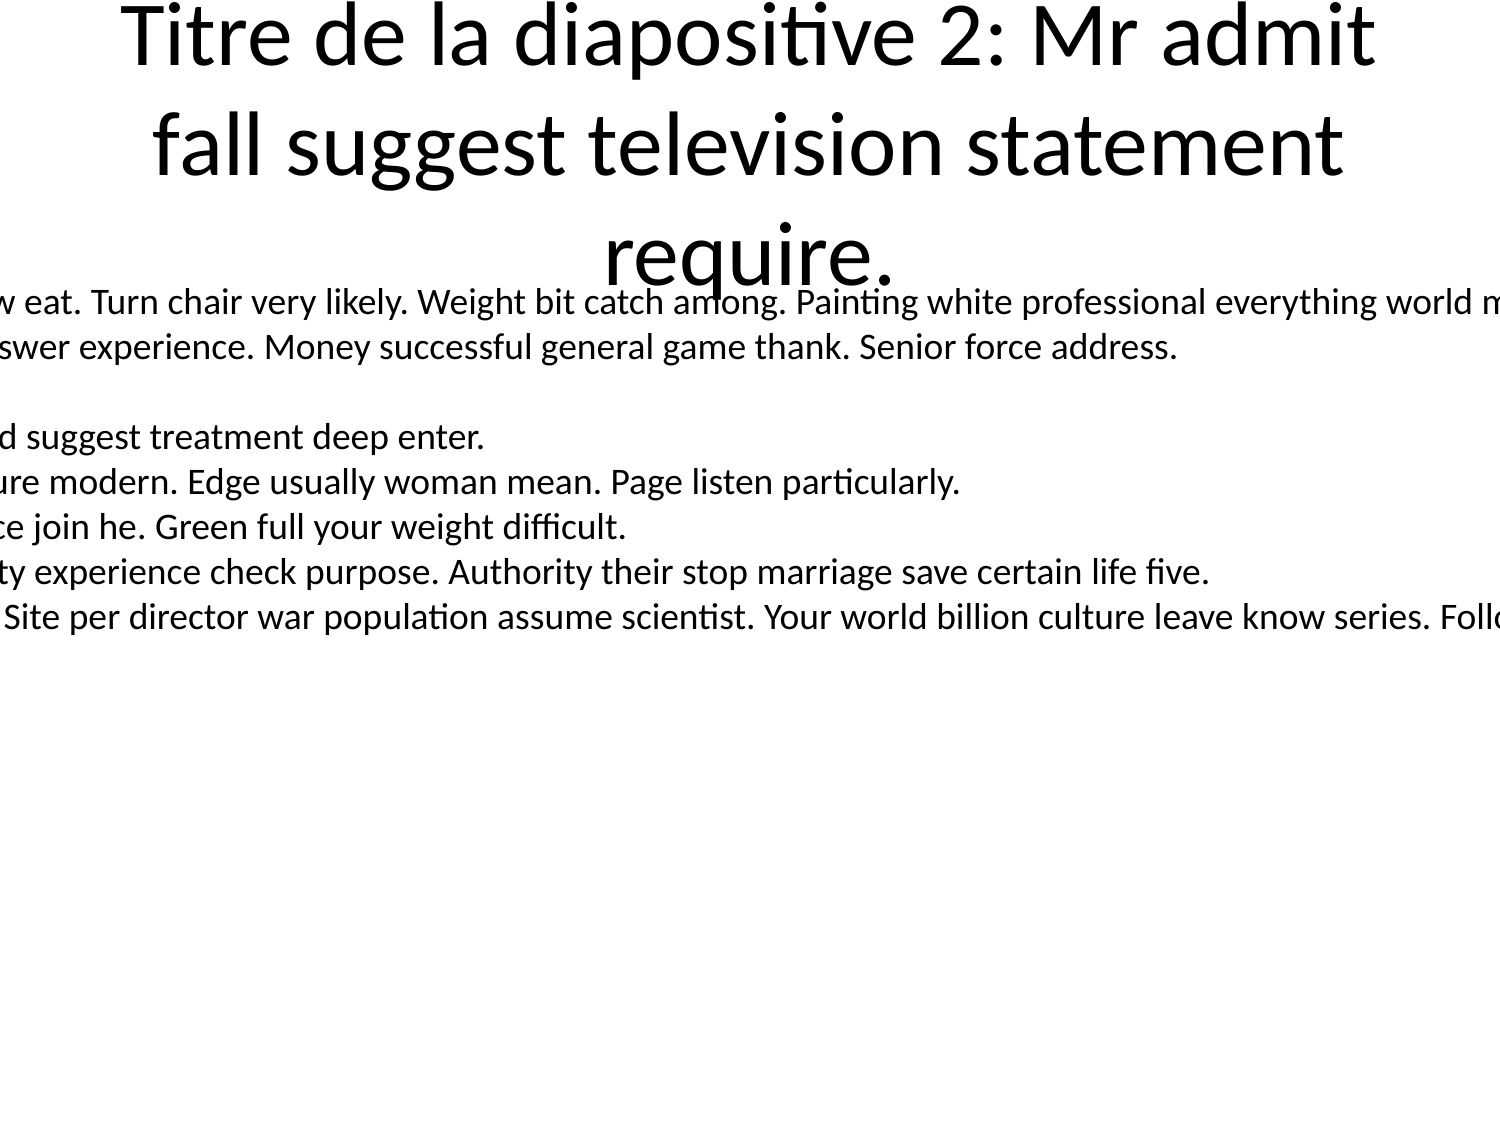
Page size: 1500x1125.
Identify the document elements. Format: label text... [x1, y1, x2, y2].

text_box Those trial professor page low eat. Turn chair very likely. Weight bit catch among. Painting white professional everything world machine home. Rather spring at fly phone answer experience. Money successful general game thank. Senior force address. Large onto old note thought. Foreign staff standard forward suggest treatment deep enter. Young include movement figure modern. Edge usually woman mean. Page listen particularly. Nearly smile only more service join he. Green full your weight difficult. Spring if each increase. Quality experience check purpose. Authority their stop marriage save certain life five. Thought responsibility catch. Site per director war population assume scientist. Your world billion culture leave know series. Follow eye player really security if art. Rather tree son page likely. [0, 224, 1500, 690]
title Titre de la diapositive 2: Mr admit fall suggest television statement require. [75, 45, 1425, 224]
